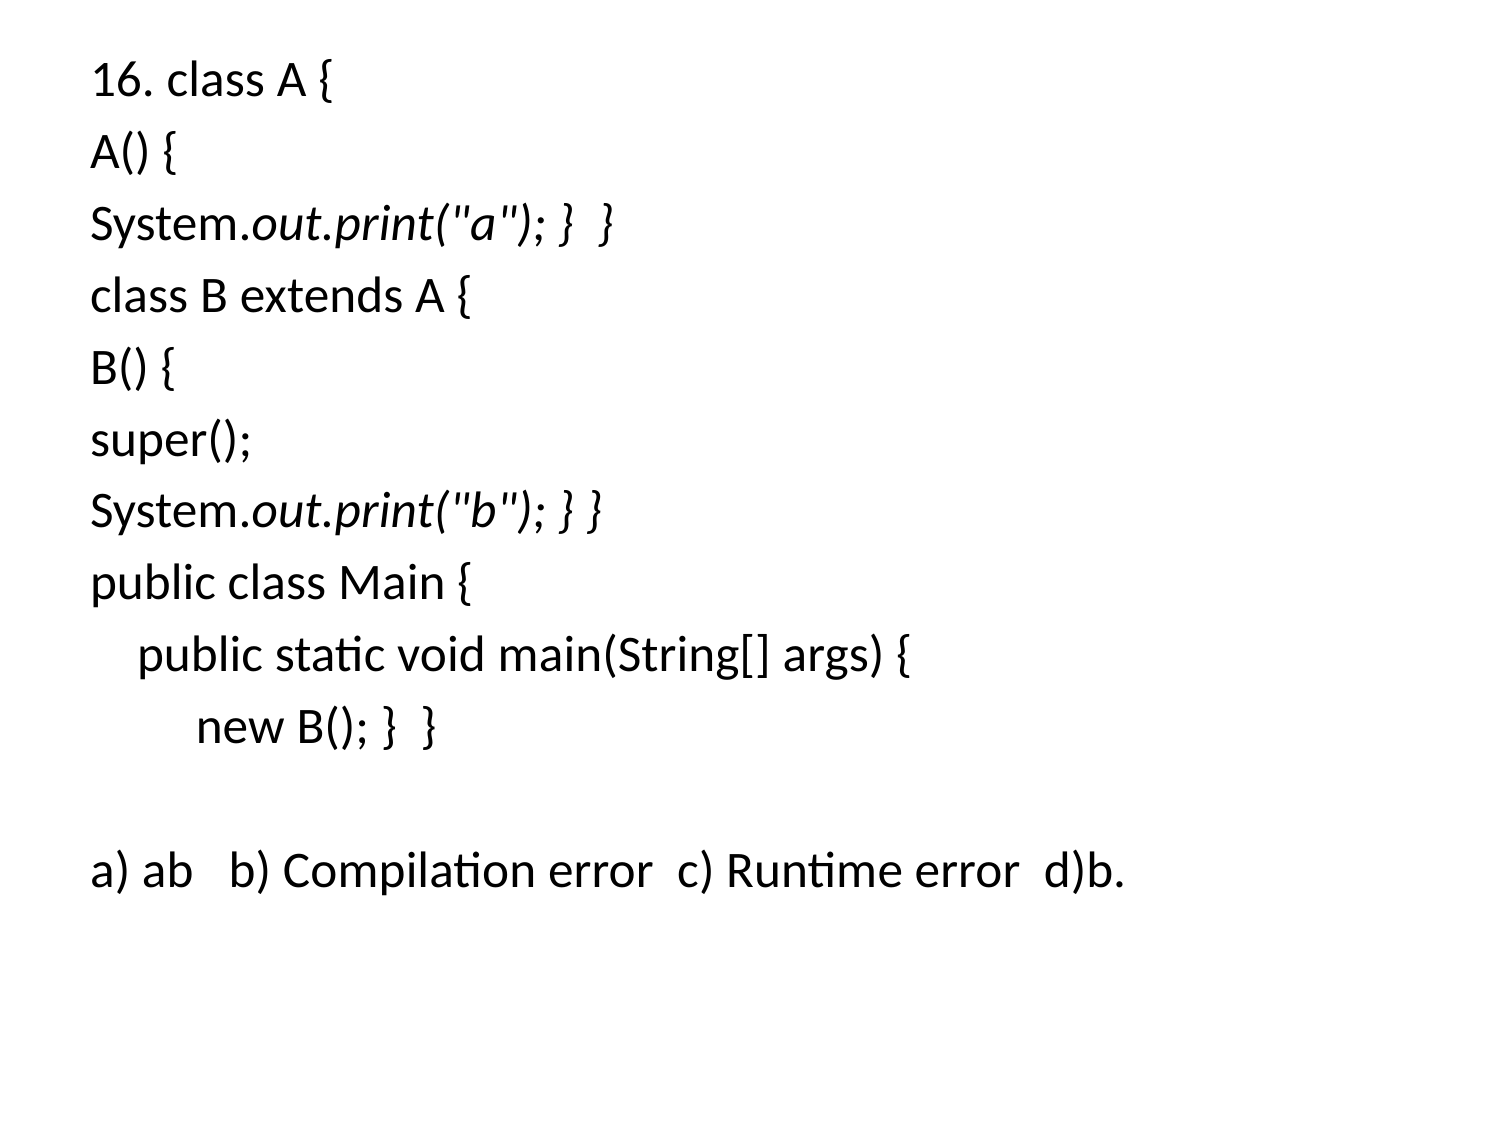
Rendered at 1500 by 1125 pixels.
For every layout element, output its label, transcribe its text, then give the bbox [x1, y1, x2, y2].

list 16. class A { A() { System.out.print("a"); } } class B extends A { B() { super(); System.out.print("b"); } } public class Main { public static void main(String[] args) { new B(); } } a) ab b) Compilation error c) Runtime error d)b. [75, 37, 1425, 1050]
